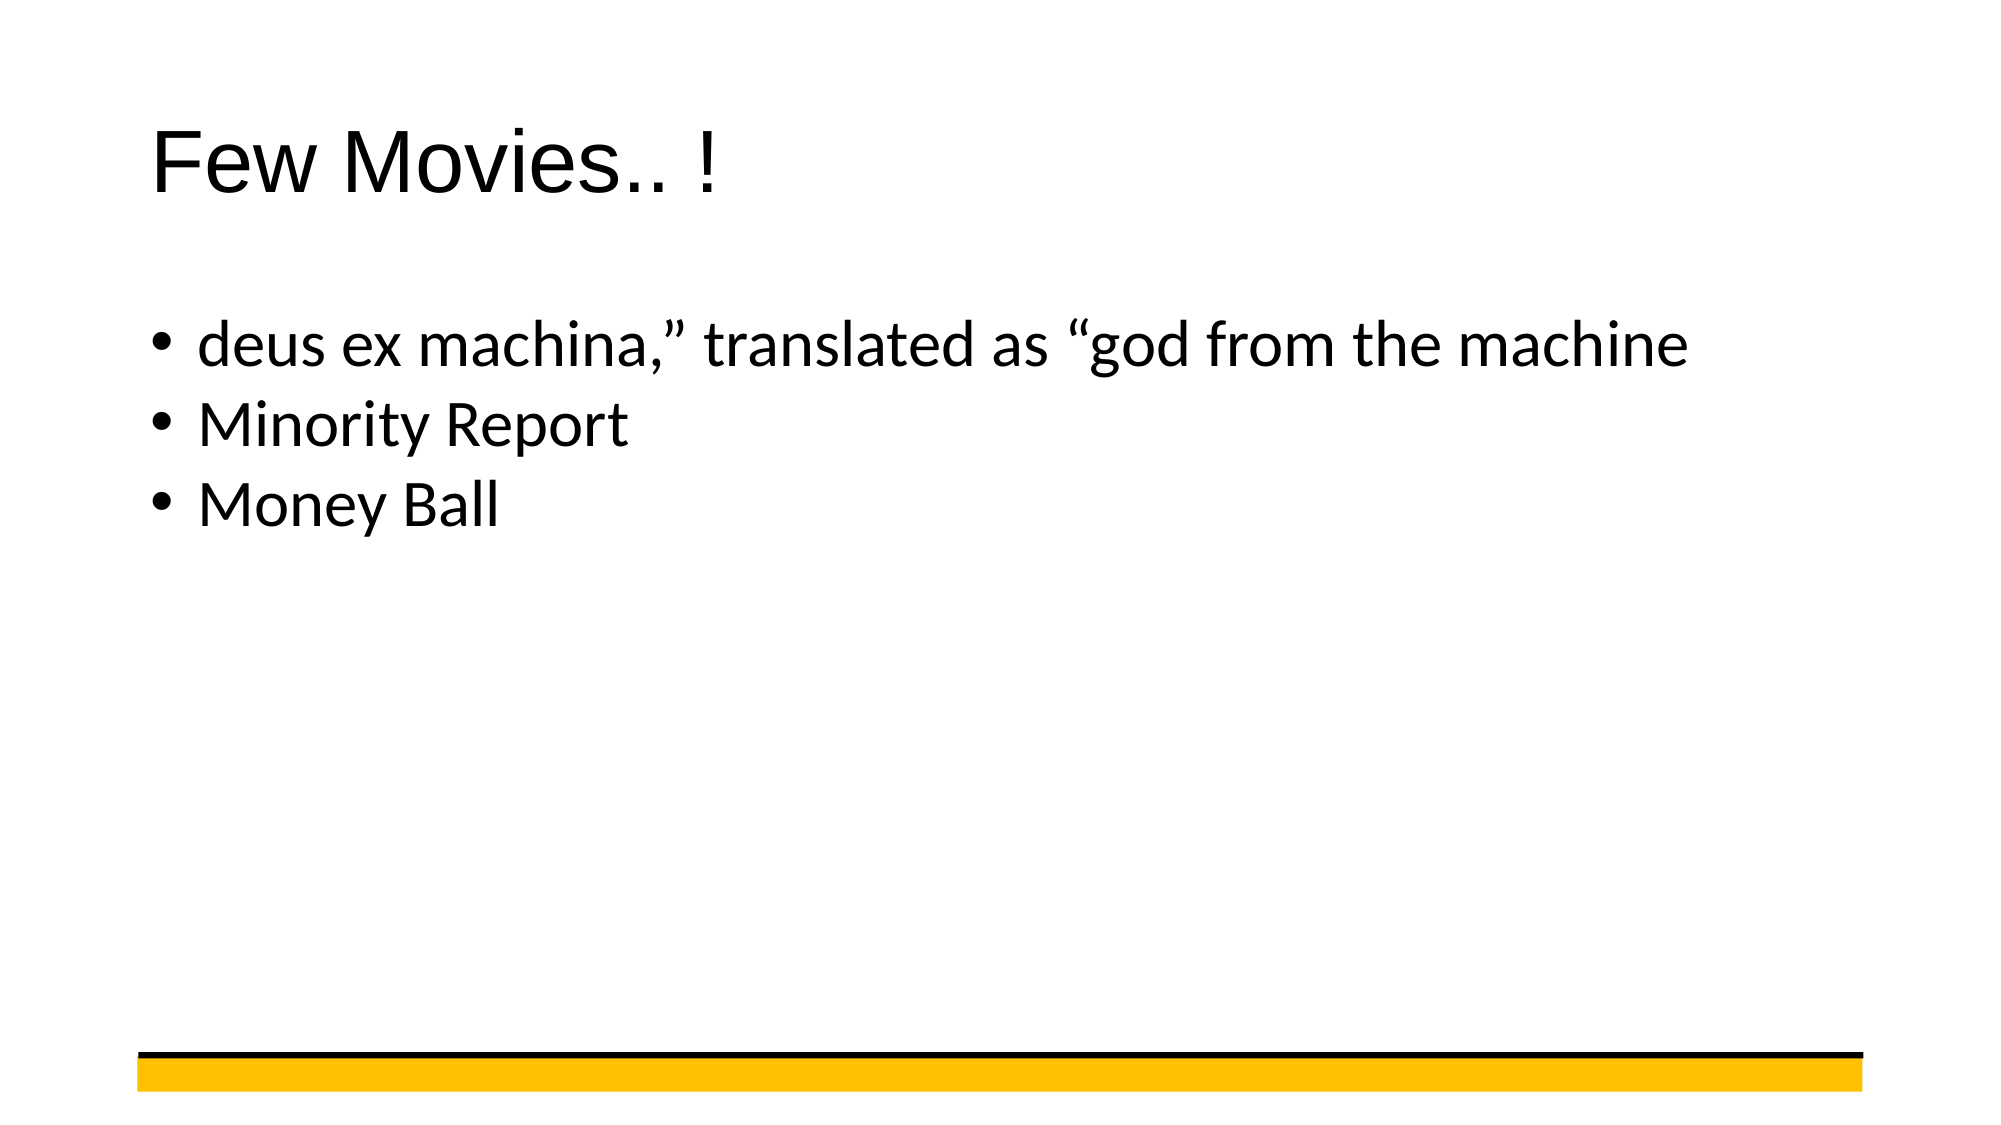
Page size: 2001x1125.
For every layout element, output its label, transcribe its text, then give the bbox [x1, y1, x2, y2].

list deus ex machina,” translated as “god from the machine Minority Report Money Ball [150, 299, 1900, 800]
title Few Movies.. ! [150, 103, 1850, 215]
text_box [137, 1051, 1864, 1092]
